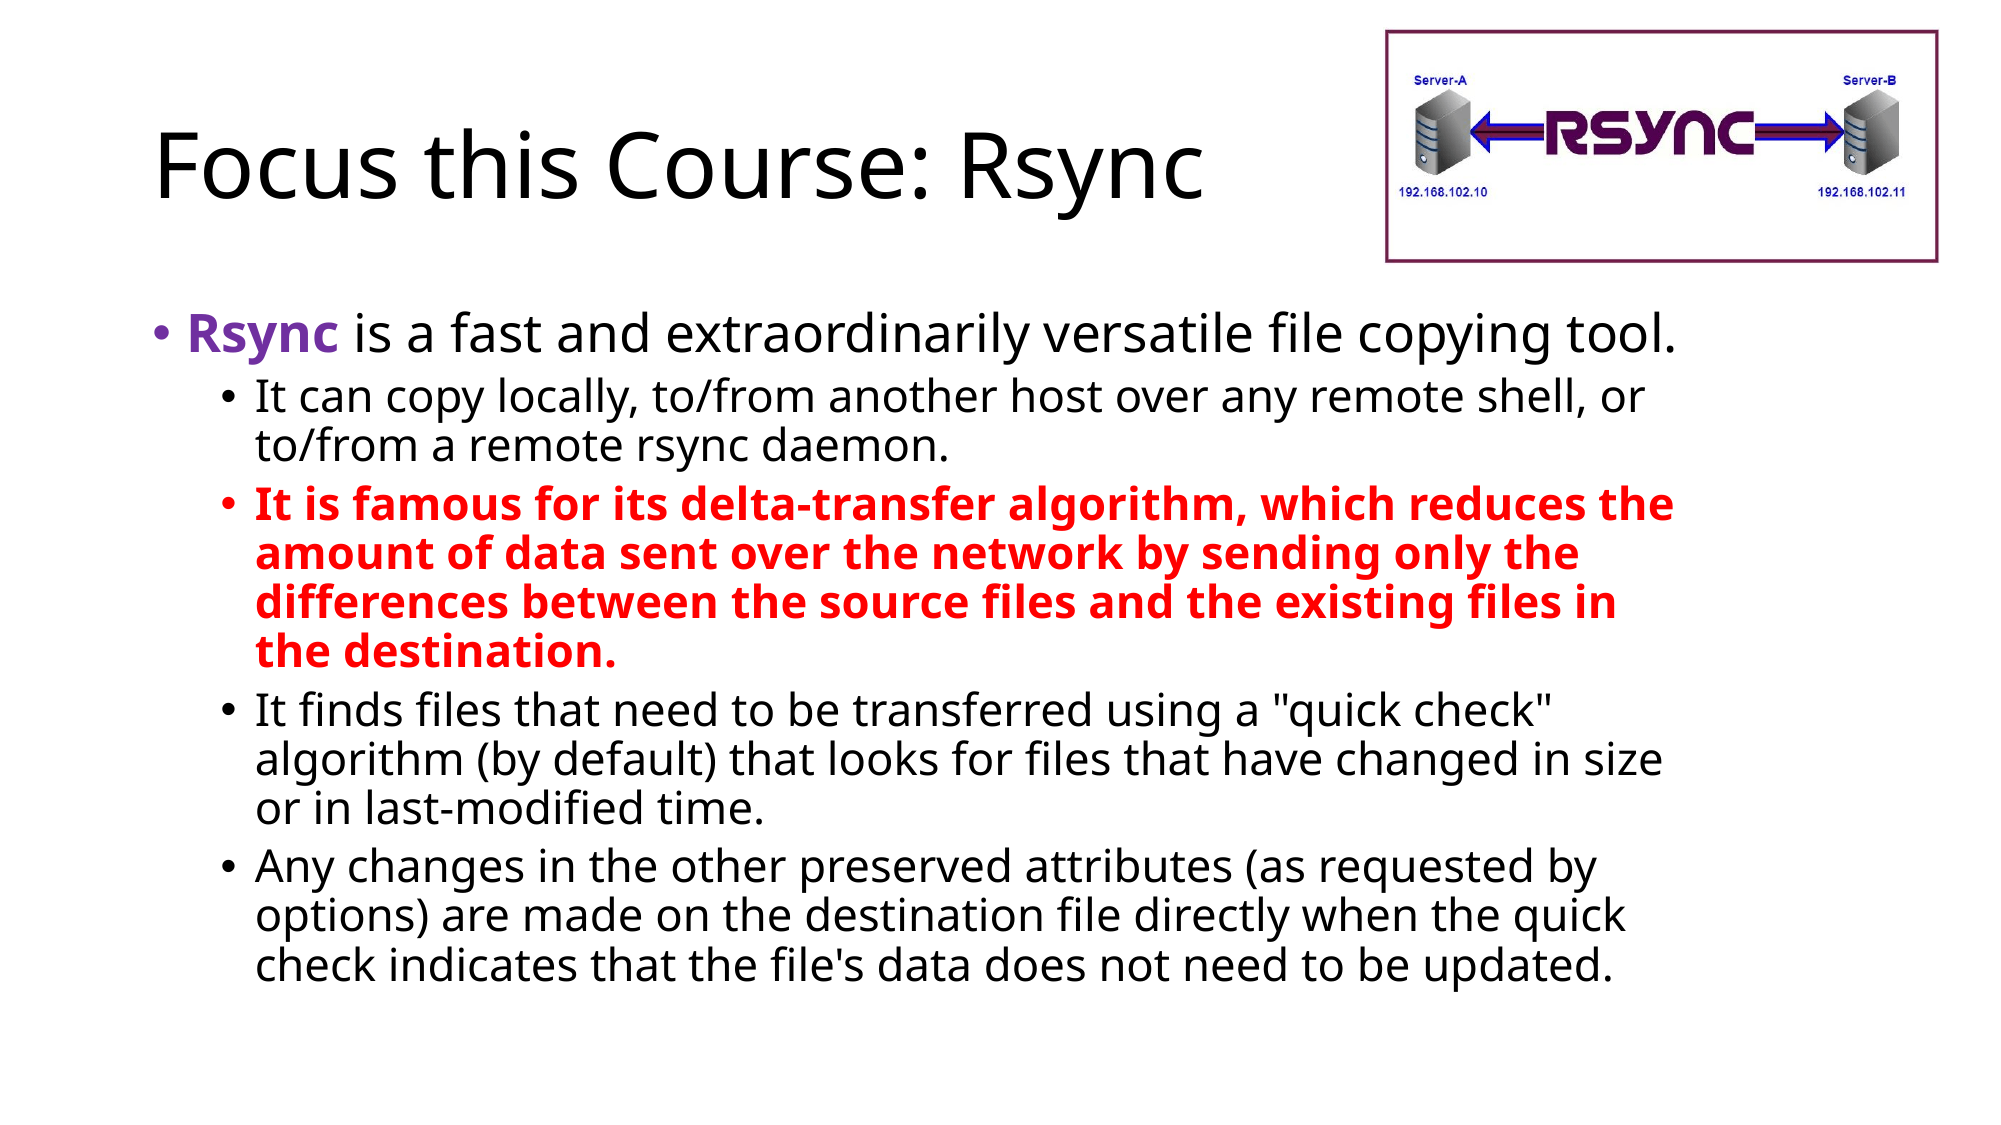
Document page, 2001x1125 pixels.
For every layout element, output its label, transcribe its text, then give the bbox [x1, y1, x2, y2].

list Rsync is a fast and extraordinarily versatile file copying tool. It can copy locally, to/from another host over any remote shell, or to/from a remote rsync daemon. It is famous for its delta-transfer algorithm, which reduces the amount of data sent over the network by sending only the differences between the source files and the existing files in the destination. It finds files that need to be transferred using a "quick check" algorithm (by default) that looks for files that have changed in size or in last-modified time. Any changes in the other preserved attributes (as requested by options) are made on the destination file directly when the quick check indicates that the file's data does not need to be updated. [137, 299, 1701, 1014]
title Focus this Course: Rsync [137, 59, 1863, 278]
picture [1383, 27, 1940, 265]
